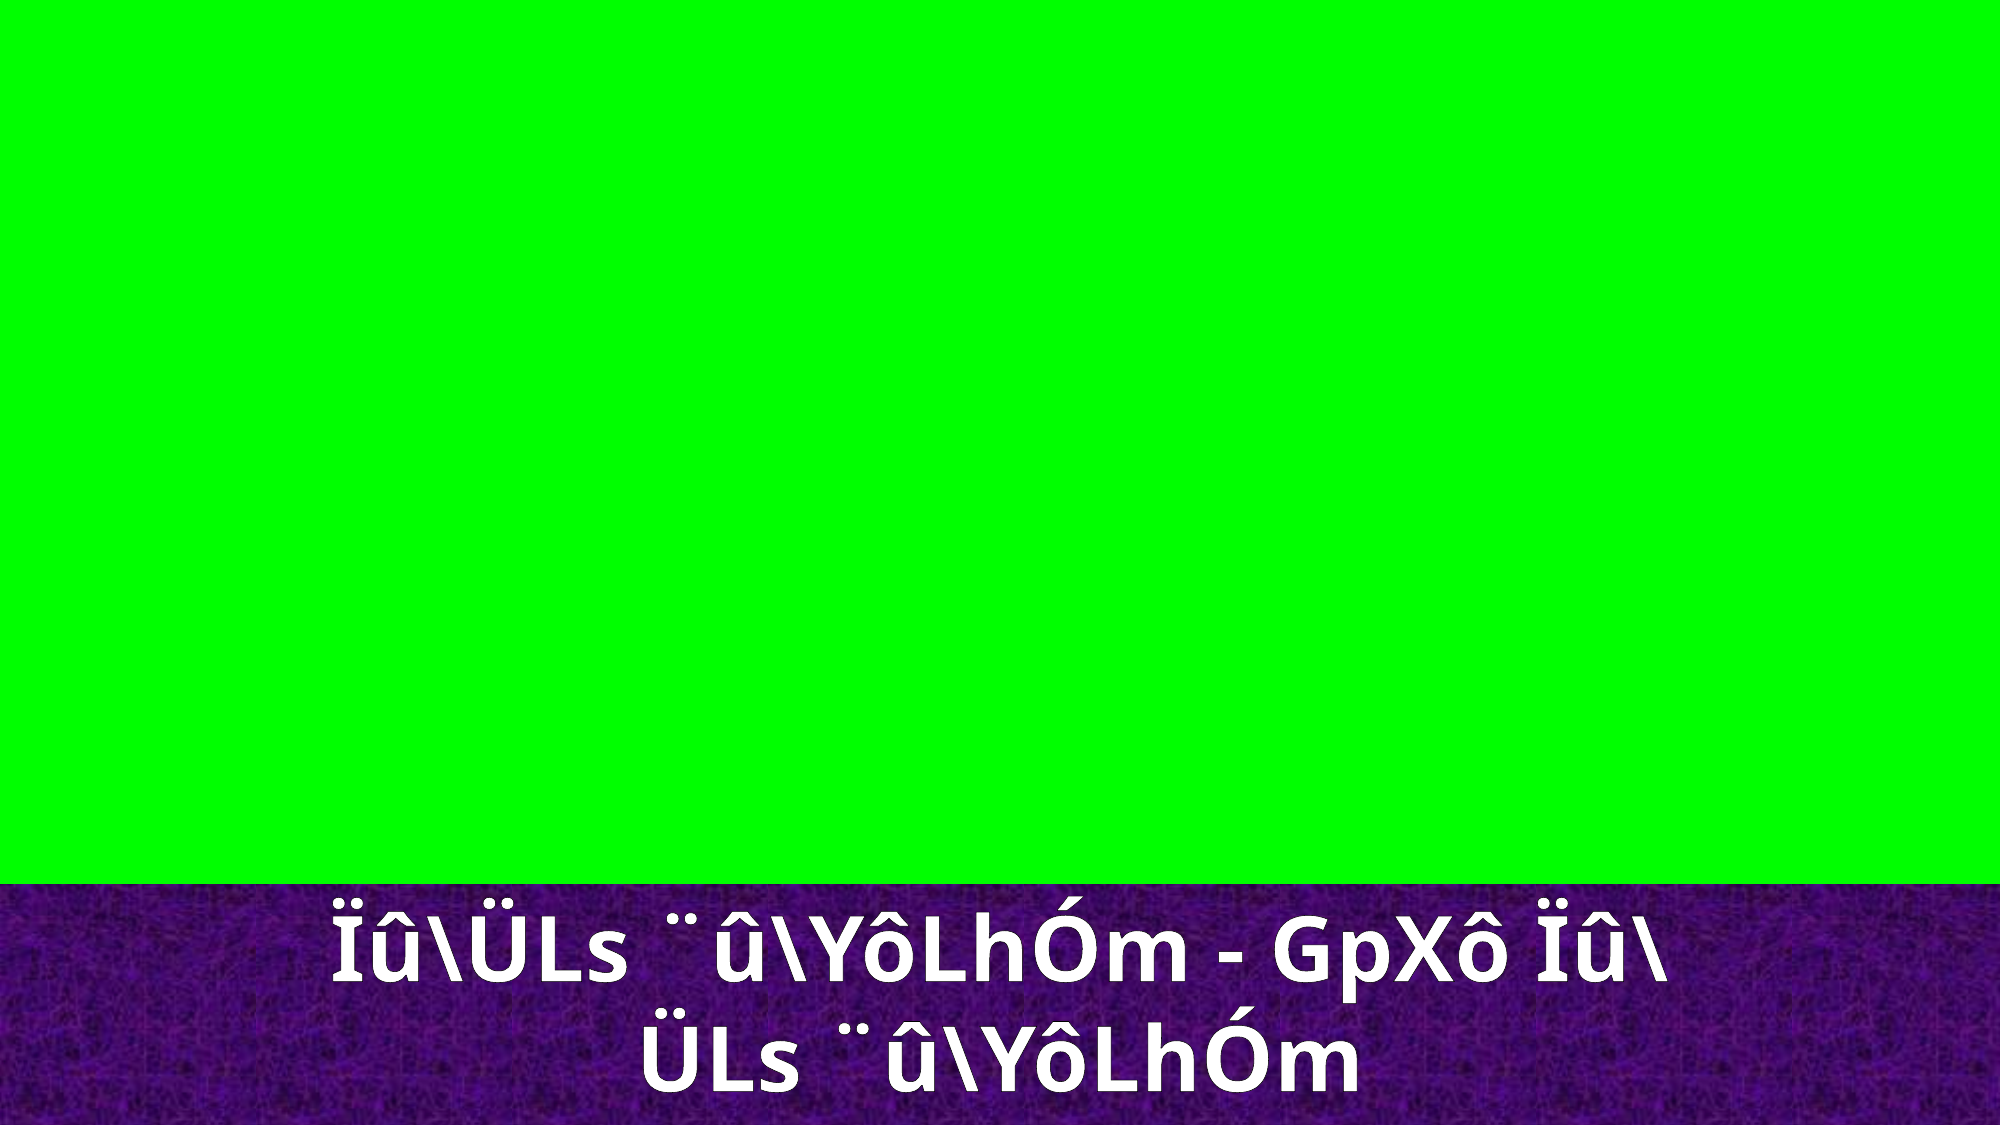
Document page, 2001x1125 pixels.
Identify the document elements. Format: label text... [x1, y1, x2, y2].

text_box [0, 884, 2000, 1125]
text_box Ïû\ÜLs ¨û\YôLhÓm - GpXô Ïû\ÜLs ¨û\YôLhÓm [301, 882, 1699, 1118]
